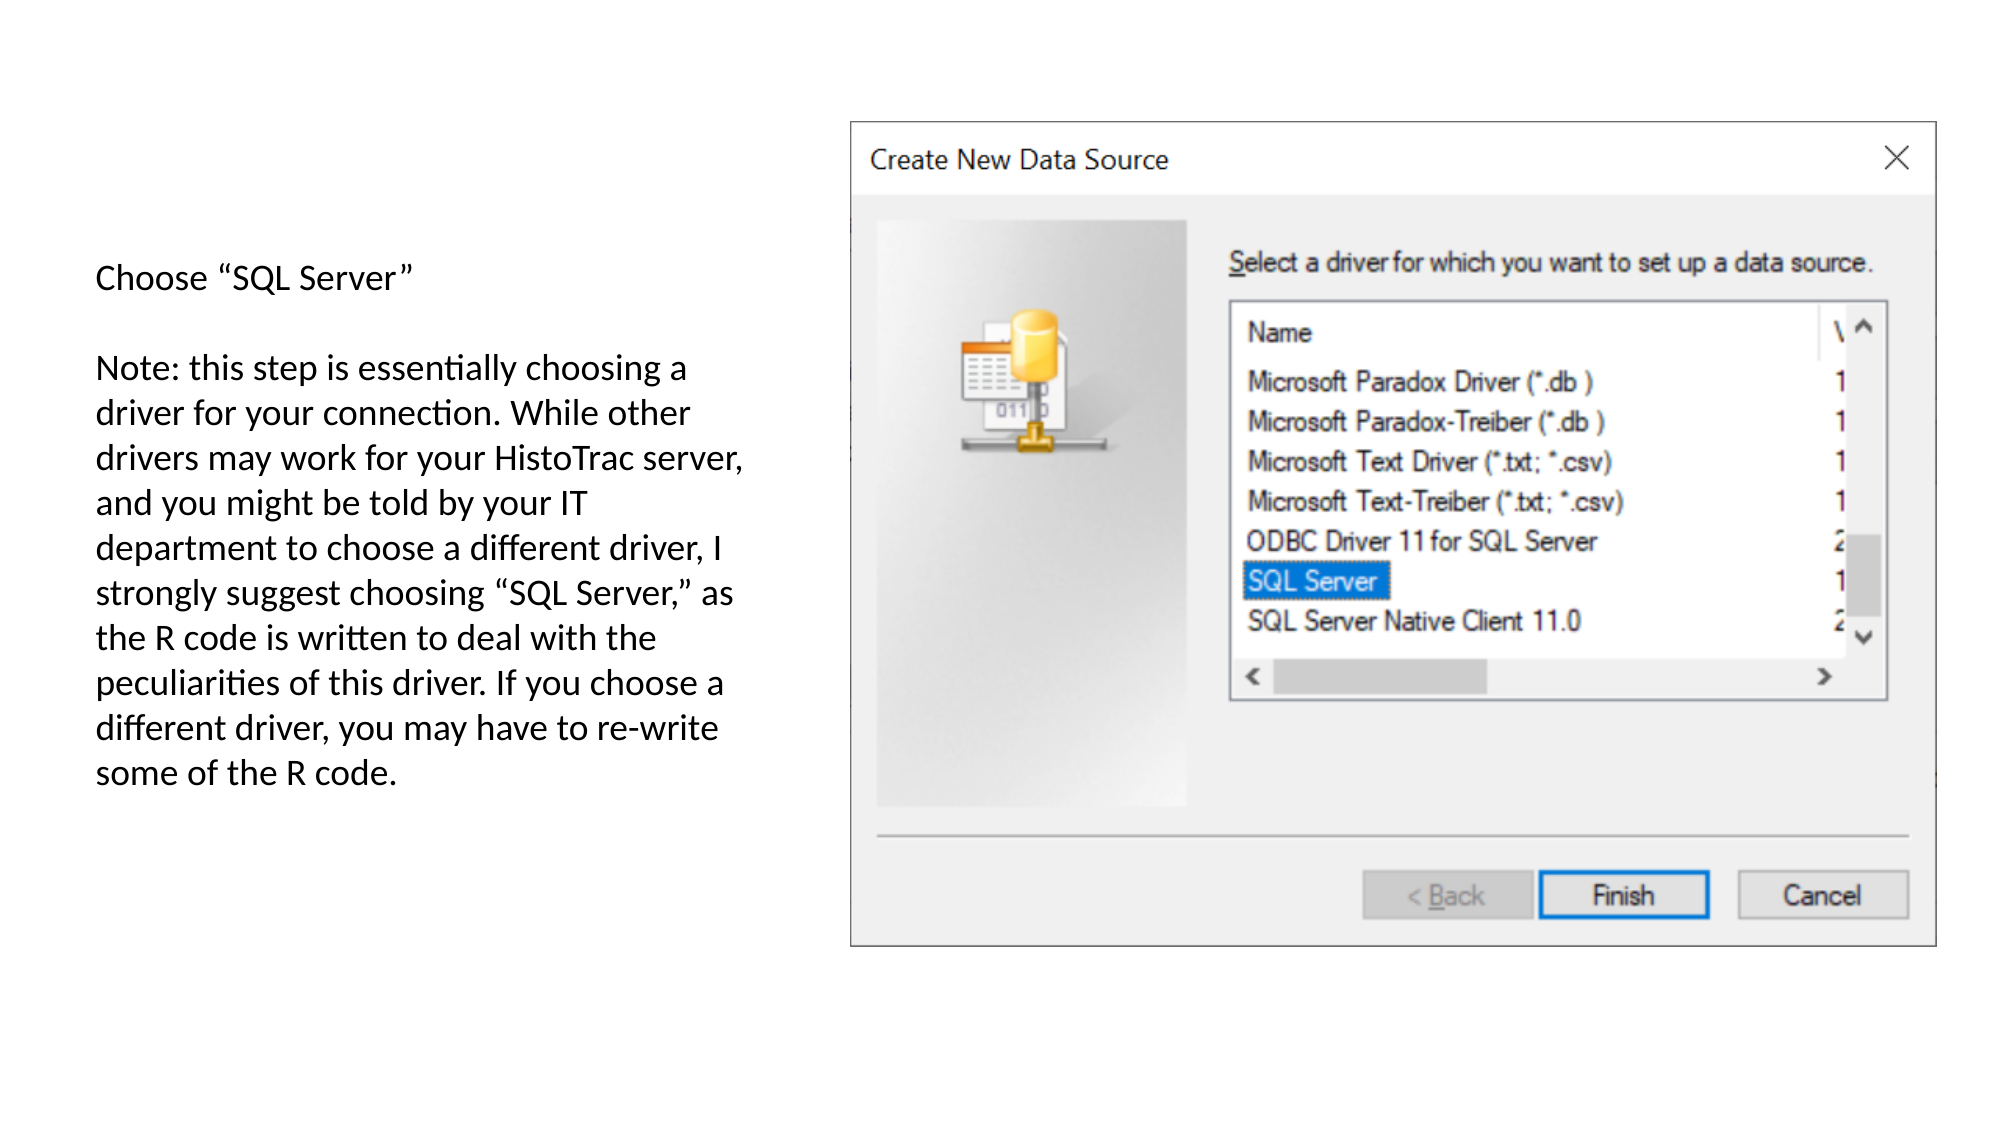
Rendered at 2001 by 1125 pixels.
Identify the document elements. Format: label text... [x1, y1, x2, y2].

text_box Choose “SQL Server” Note: this step is essentially choosing a driver for your connection. While other drivers may work for your HistoTrac server, and you might be told by your IT department to choose a different driver, I strongly suggest choosing “SQL Server,” as the R code is written to deal with the peculiarities of this driver. If you choose a different driver, you may have to re-write some of the R code. [80, 245, 793, 800]
picture [850, 121, 1937, 947]
